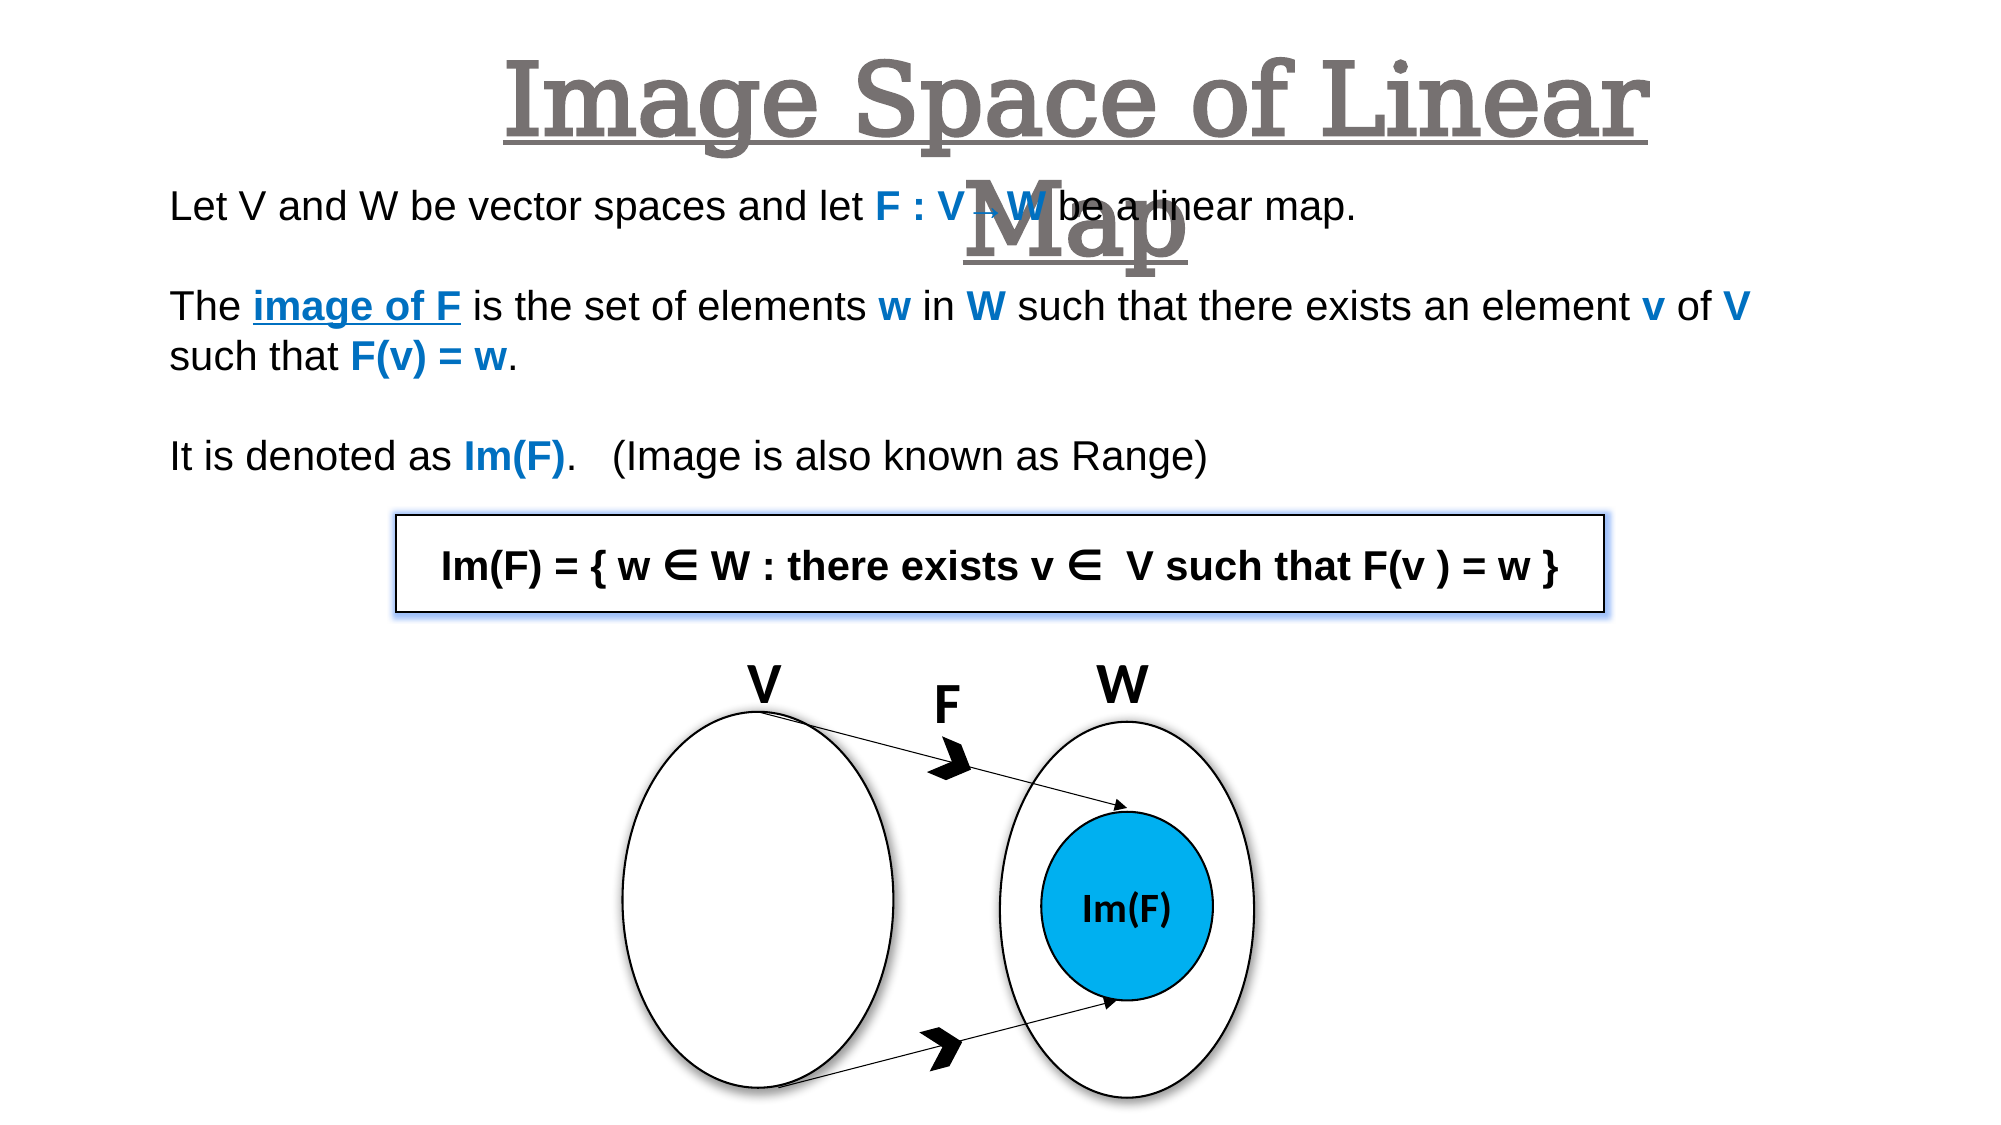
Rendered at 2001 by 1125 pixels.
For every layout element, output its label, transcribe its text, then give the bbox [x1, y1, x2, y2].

text_box F [919, 657, 991, 711]
text_box [621, 714, 895, 1089]
text_box [998, 808, 1113, 1000]
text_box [757, 711, 1128, 808]
text_box Im(F) [1040, 810, 1214, 1002]
text_box Let V and W be vector spaces and let F : V→W be a linear map. The image of F is the set of elements w in W such that there exists an element v of V such that F(v) = w. It is denoted as Im(F). (Image is also known as Range) [154, 171, 1777, 632]
text_box [394, 513, 1610, 618]
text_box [778, 1000, 1117, 1088]
text_box [1084, 723, 1256, 1099]
text_box Image Space of Linear Map [454, 27, 1697, 171]
text_box Im(F) = { w ∈ W : there exists v ∈ V such that F(v ) = w } [395, 514, 1605, 613]
text_box V [732, 637, 804, 723]
text_box [392, 511, 1612, 620]
text_box W [1081, 637, 1152, 723]
